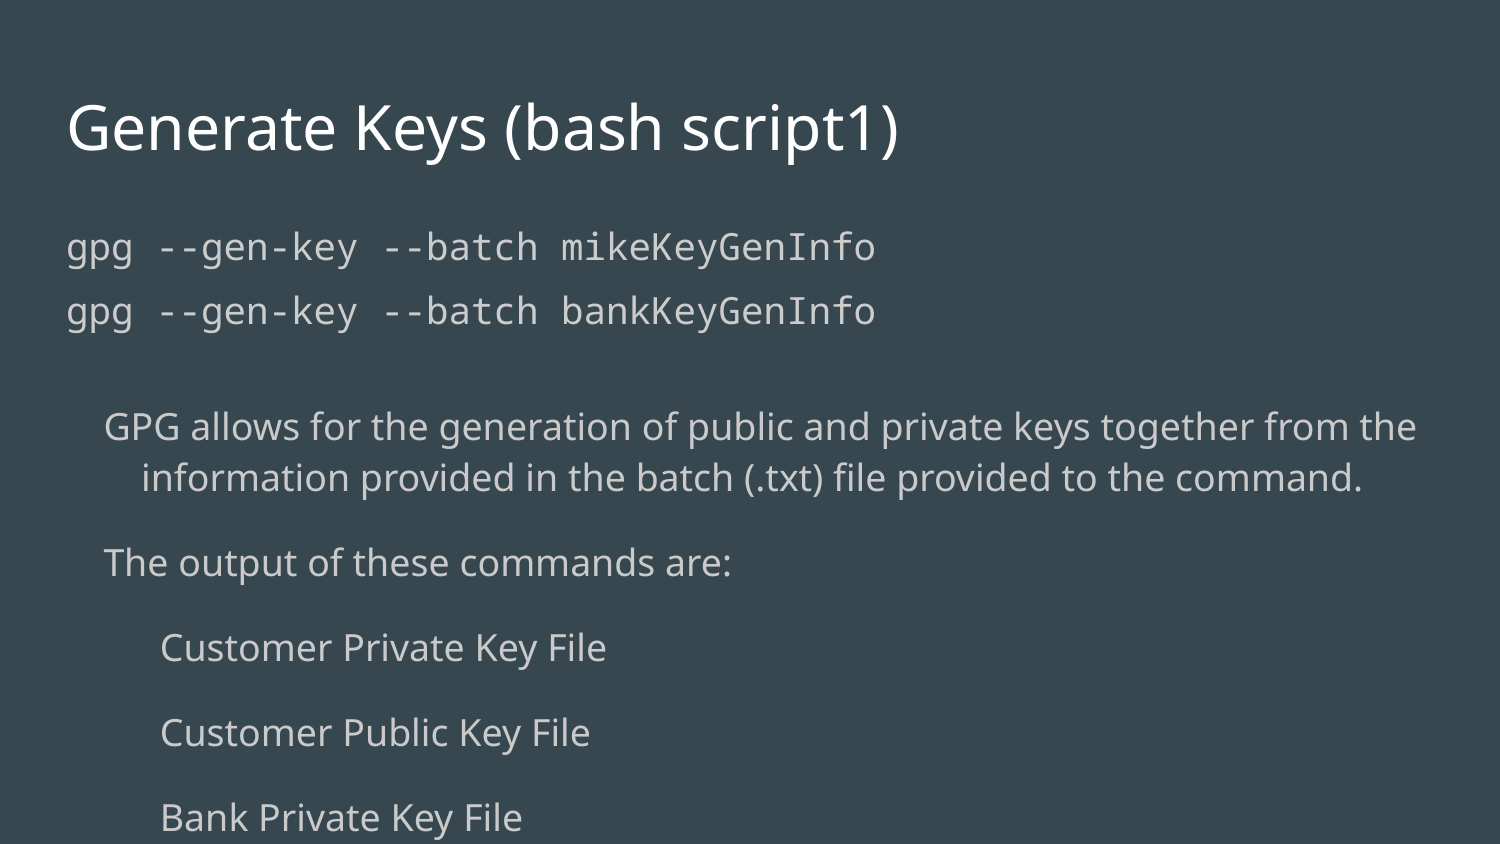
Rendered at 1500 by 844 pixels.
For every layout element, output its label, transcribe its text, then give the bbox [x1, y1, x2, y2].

title Generate Keys (bash script1) [51, 72, 1449, 167]
list gpg --gen-key --batch mikeKeyGenInfo gpg --gen-key --batch bankKeyGenInfo GPG allows for the generation of public and private keys together from the information provided in the batch (.txt) file provided to the command. The output of these commands are: Customer Private Key File Customer Public Key File Bank Private Key File Bank Public Key File [51, 189, 1449, 750]
